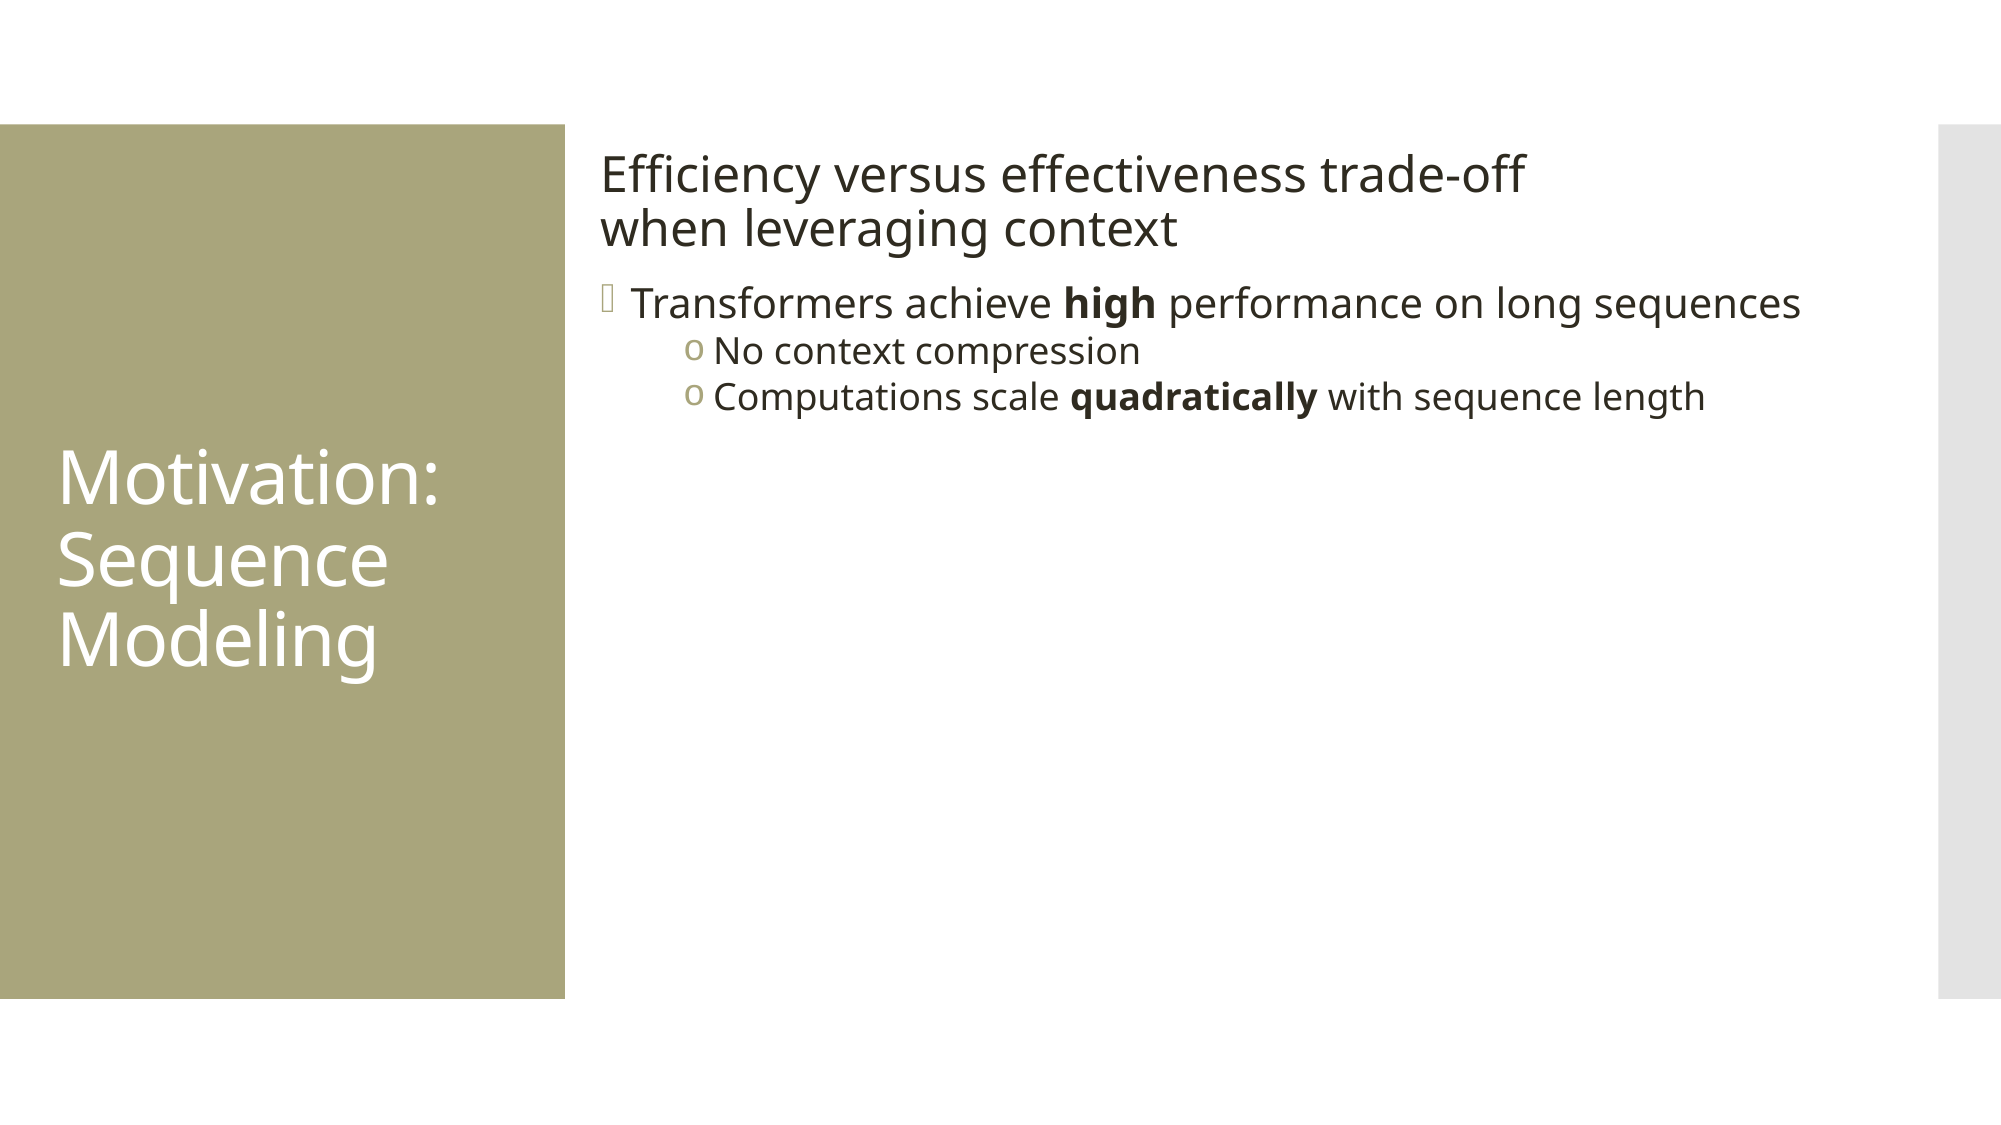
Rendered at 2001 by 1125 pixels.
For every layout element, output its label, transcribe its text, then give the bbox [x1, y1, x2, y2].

list Efficiency versus effectiveness trade-off when leveraging context Transformers achieve high performance on long sequences No context compression Computations scale quadratically with sequence length [585, 141, 1930, 982]
title Motivation: Sequence Modeling [41, 184, 525, 940]
